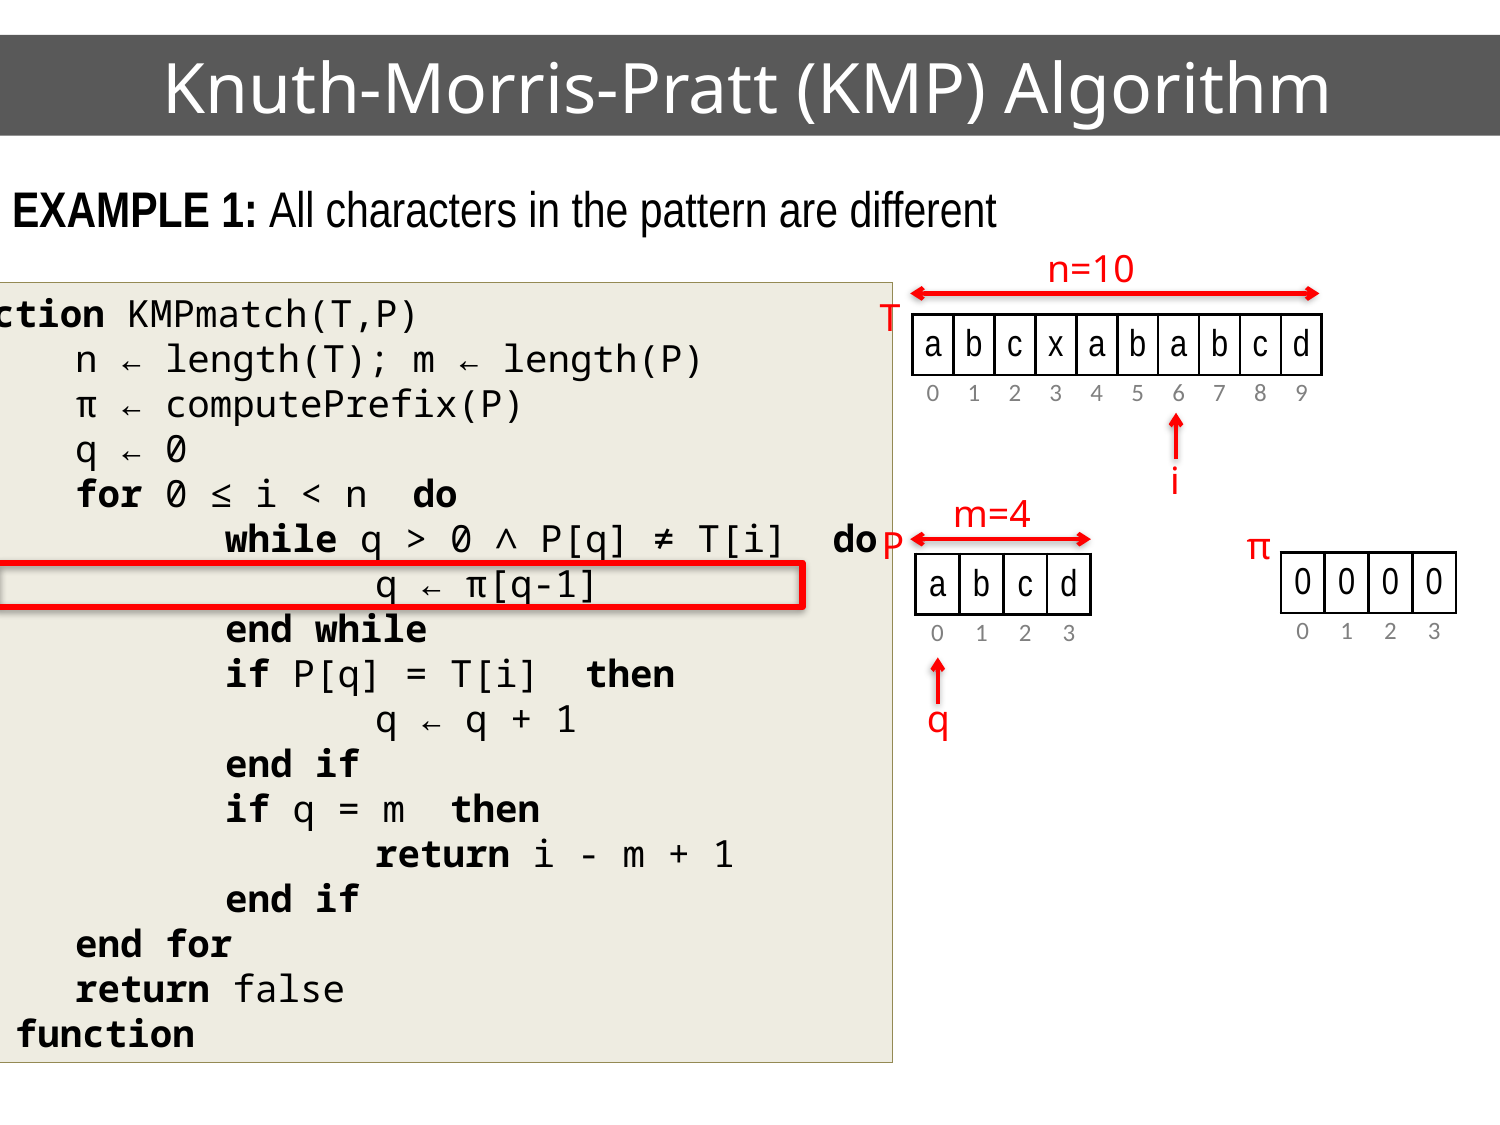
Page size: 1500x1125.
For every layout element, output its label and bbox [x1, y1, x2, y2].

table_header [1005, 555, 1046, 613]
table_cell [913, 376, 1322, 436]
table_header [1119, 316, 1157, 374]
table_header [1282, 316, 1320, 374]
text_box [1231, 514, 1287, 575]
text_box [912, 657, 965, 748]
table_header [1282, 554, 1323, 612]
table_header [1326, 554, 1367, 612]
table_header [1200, 316, 1239, 374]
table_header [1078, 316, 1116, 374]
table_cell [1281, 614, 1456, 674]
table_header [914, 316, 952, 374]
table_header [1048, 555, 1089, 613]
table_header [1414, 554, 1455, 612]
table_header [961, 555, 1002, 613]
table_header [1370, 554, 1411, 612]
table_header [955, 316, 993, 374]
table_header [917, 555, 958, 613]
text_box [0, 169, 1498, 1063]
table_header [1241, 316, 1280, 374]
title [0, 34, 1500, 136]
table_cell [916, 616, 1091, 676]
text_box [1155, 412, 1195, 510]
table_header [996, 316, 1034, 374]
table_header [1037, 316, 1075, 374]
table_header [1159, 316, 1198, 374]
